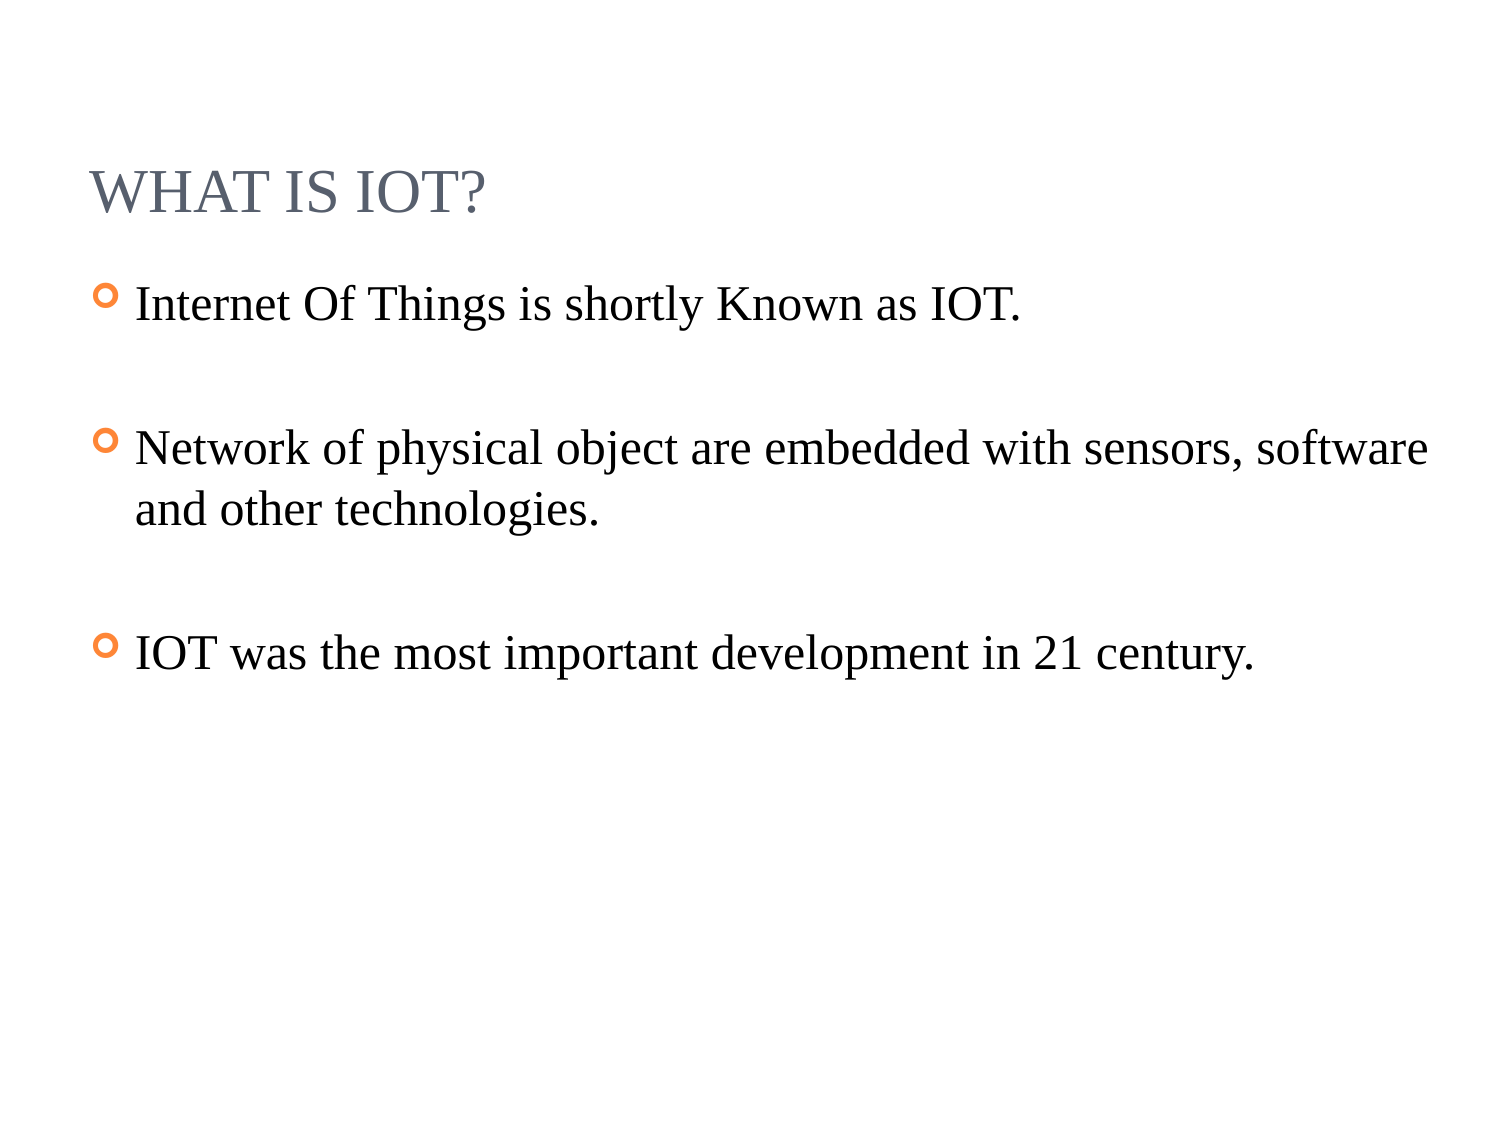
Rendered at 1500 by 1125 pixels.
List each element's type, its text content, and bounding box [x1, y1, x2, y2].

text_box What is IOT? [74, 45, 1300, 233]
text_box Internet Of Things is shortly Known as IOT. Network of physical object are embedded with sensors, software and other technologies. IOT was the most important development in 21 century. [74, 262, 1463, 1005]
